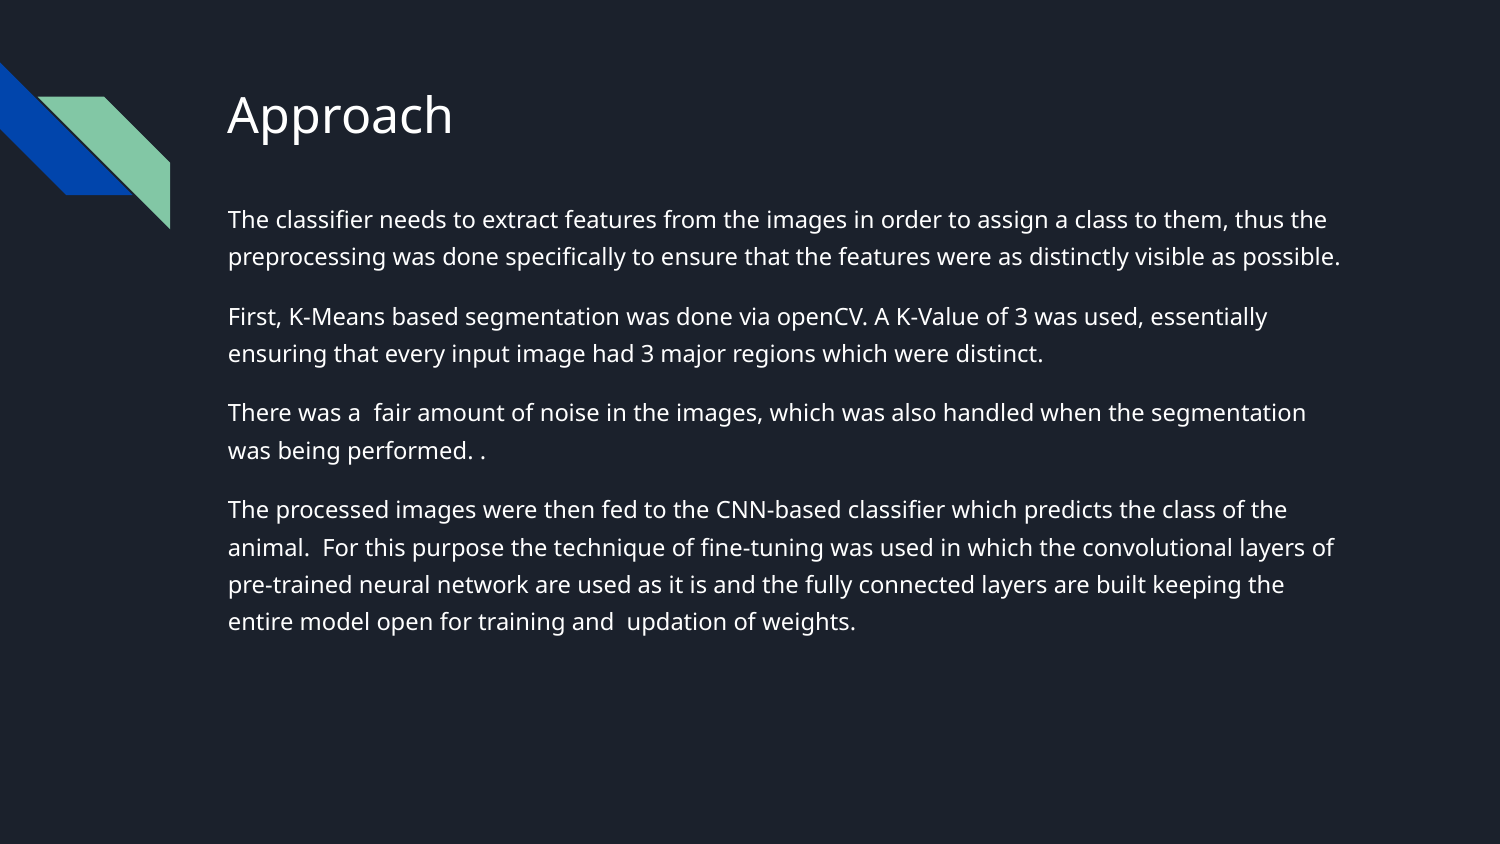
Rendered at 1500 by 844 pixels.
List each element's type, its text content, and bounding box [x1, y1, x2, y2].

title Approach [212, 64, 1368, 183]
list The classifier needs to extract features from the images in order to assign a class to them, thus the preprocessing was done specifically to ensure that the features were as distinctly visible as possible. First, K-Means based segmentation was done via openCV. A K-Value of 3 was used, essentially ensuring that every input image had 3 major regions which were distinct. There was a fair amount of noise in the images, which was also handled when the segmentation was being performed. . The processed images were then fed to the CNN-based classifier which predicts the class of the animal. For this purpose the technique of fine-tuning was used in which the convolutional layers of pre-trained neural network are used as it is and the fully connected layers are built keeping the entire model open for training and updation of weights. [212, 183, 1368, 661]
